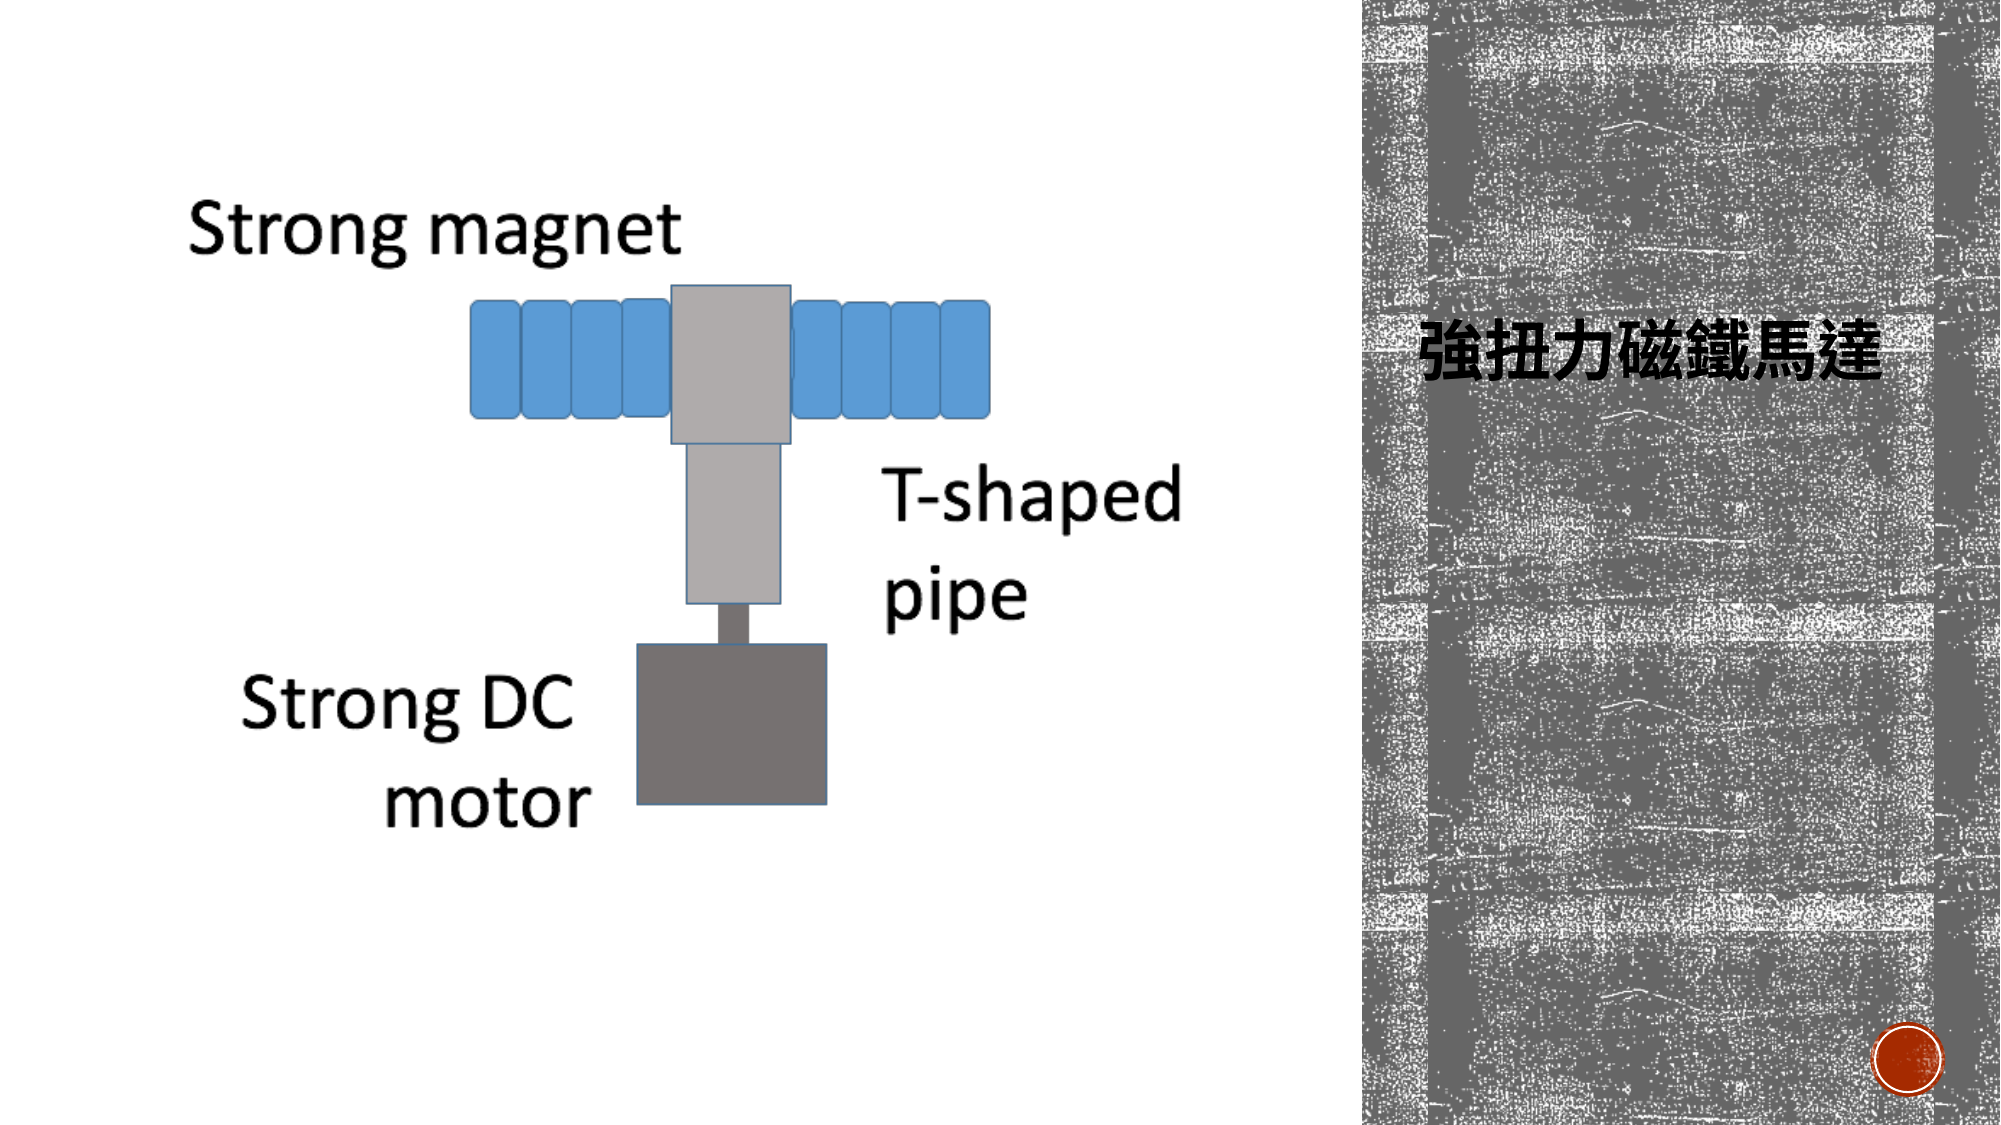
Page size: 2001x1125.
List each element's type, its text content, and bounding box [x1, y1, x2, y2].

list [140, 152, 1236, 896]
title 強扭力磁鐵馬達 [1402, 112, 1928, 398]
